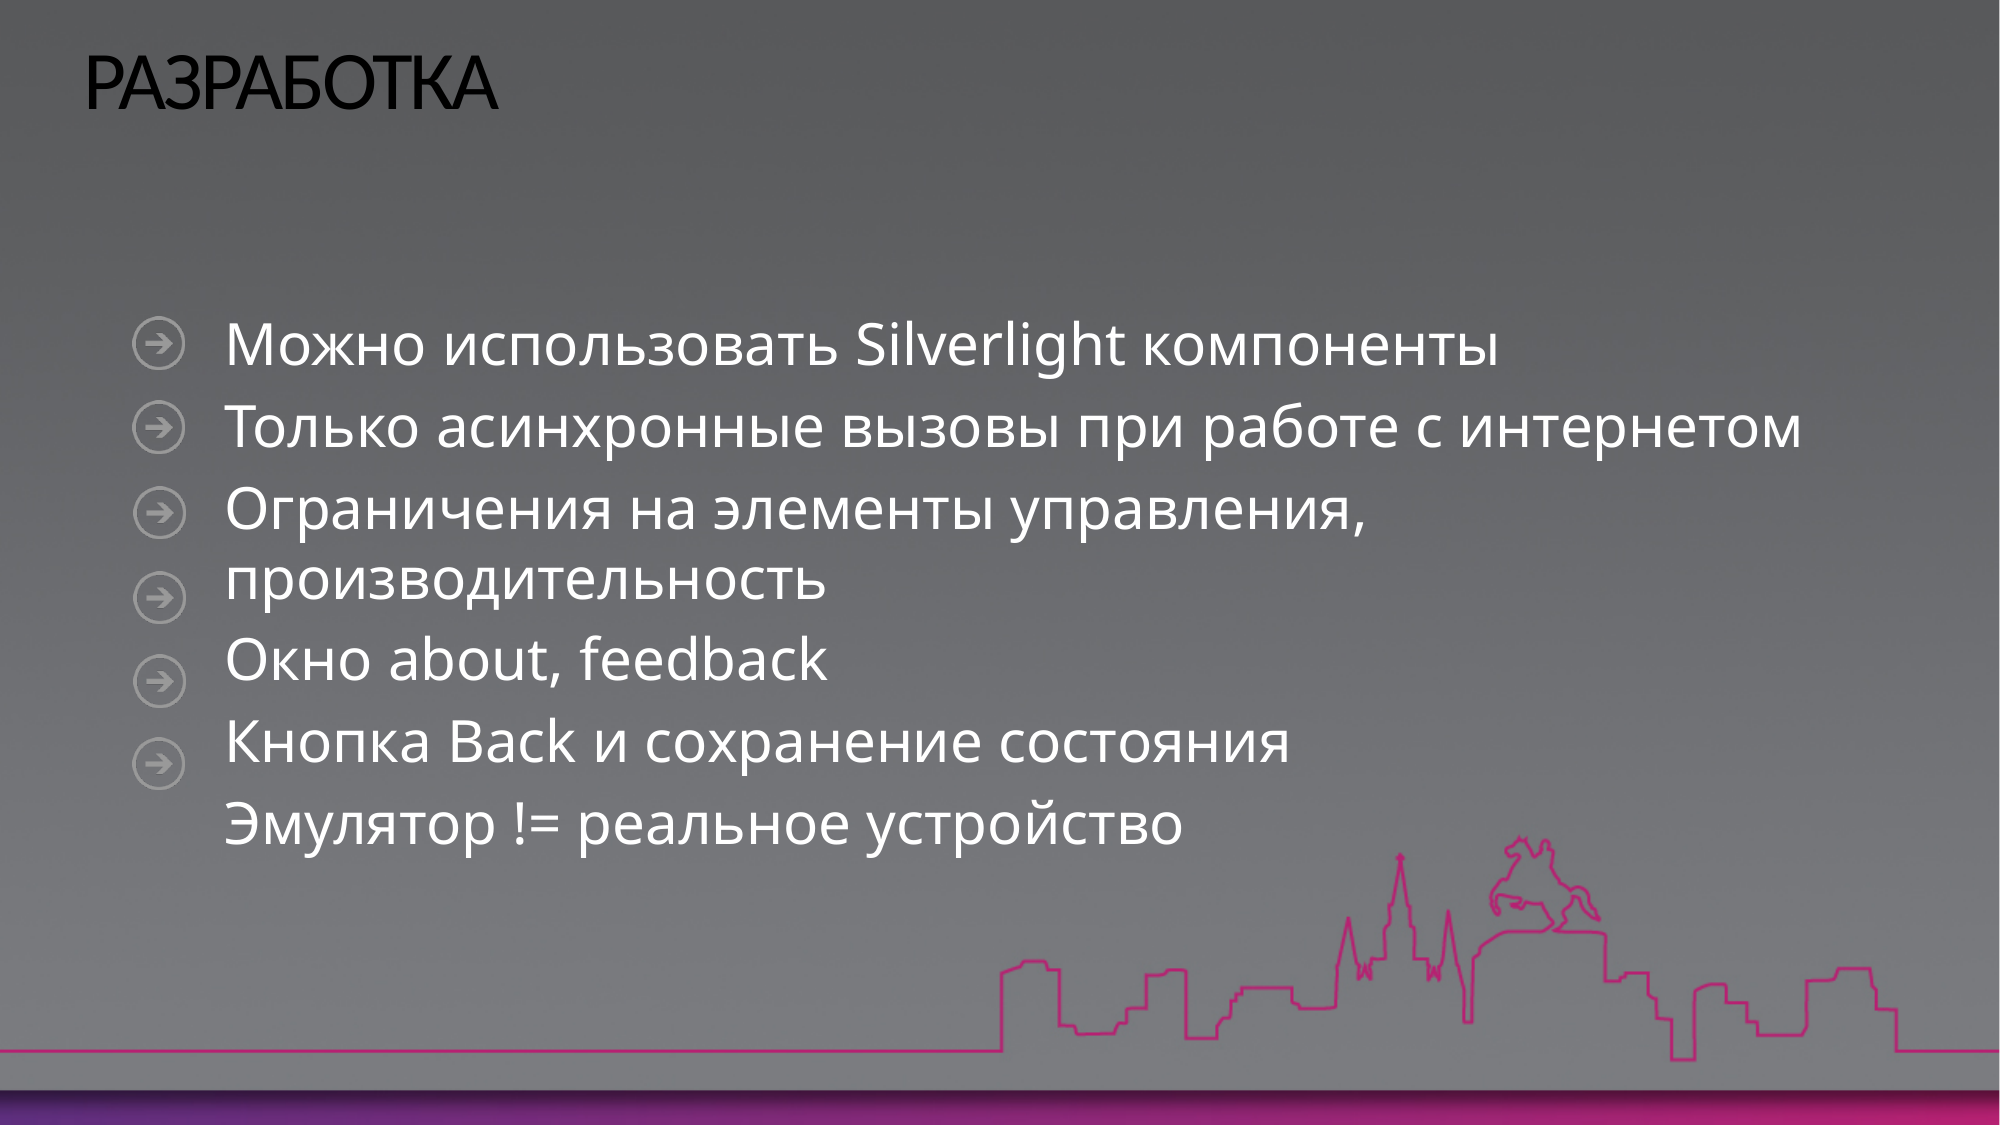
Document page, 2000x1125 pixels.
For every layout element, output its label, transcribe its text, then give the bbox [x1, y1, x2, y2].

picture [0, 0, 2000, 1125]
title РАЗРАБОТКА [83, 37, 1917, 129]
text_box Можно использовать Silverlight компоненты Только асинхронные вызовы при работе с интернетом Ограничения на элементы управления, производительность Окно about, feedback Кнопка Back и сохранение состояния Эмулятор != реальное устройство [209, 299, 1901, 1037]
